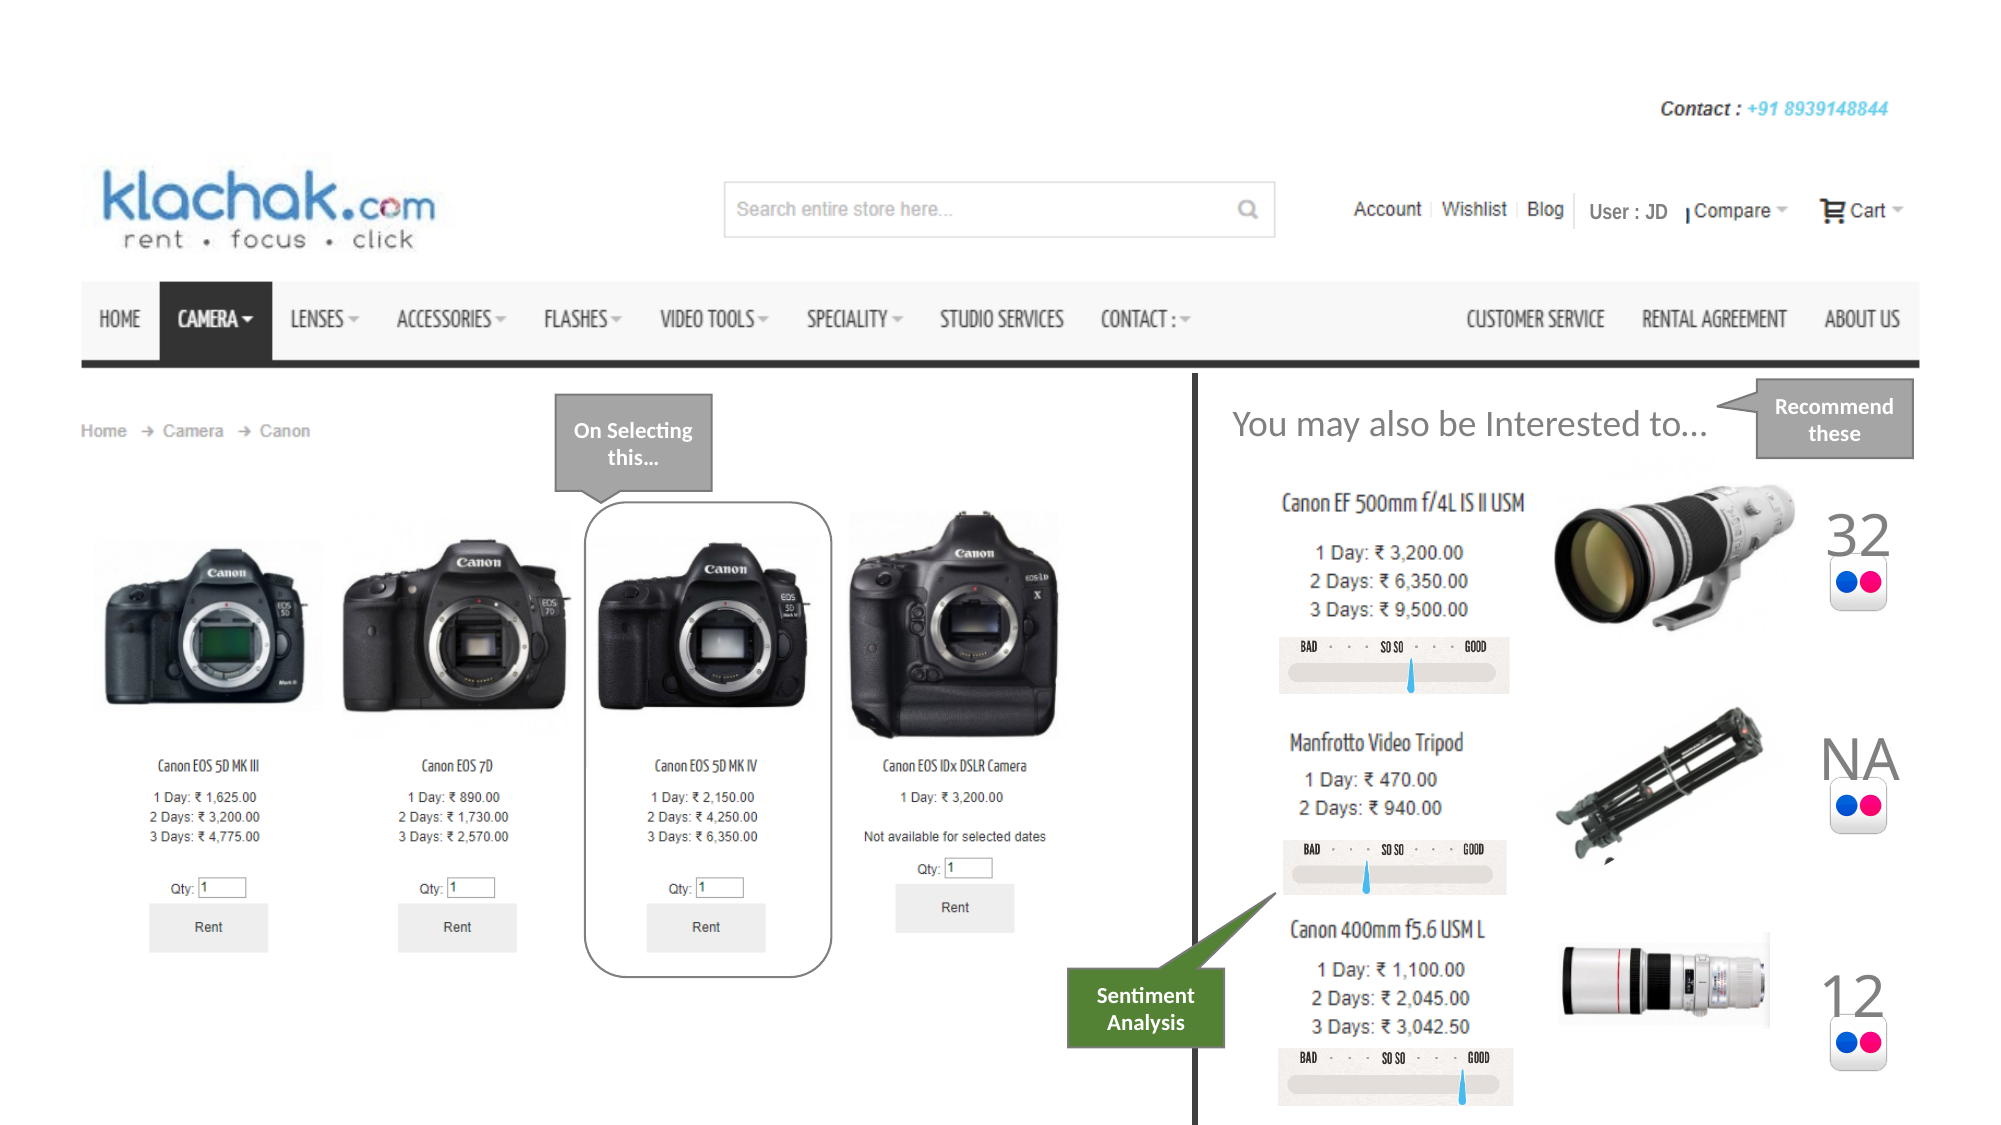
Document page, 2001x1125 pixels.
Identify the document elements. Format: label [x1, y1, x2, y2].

text_box [60, 86, 1940, 1125]
